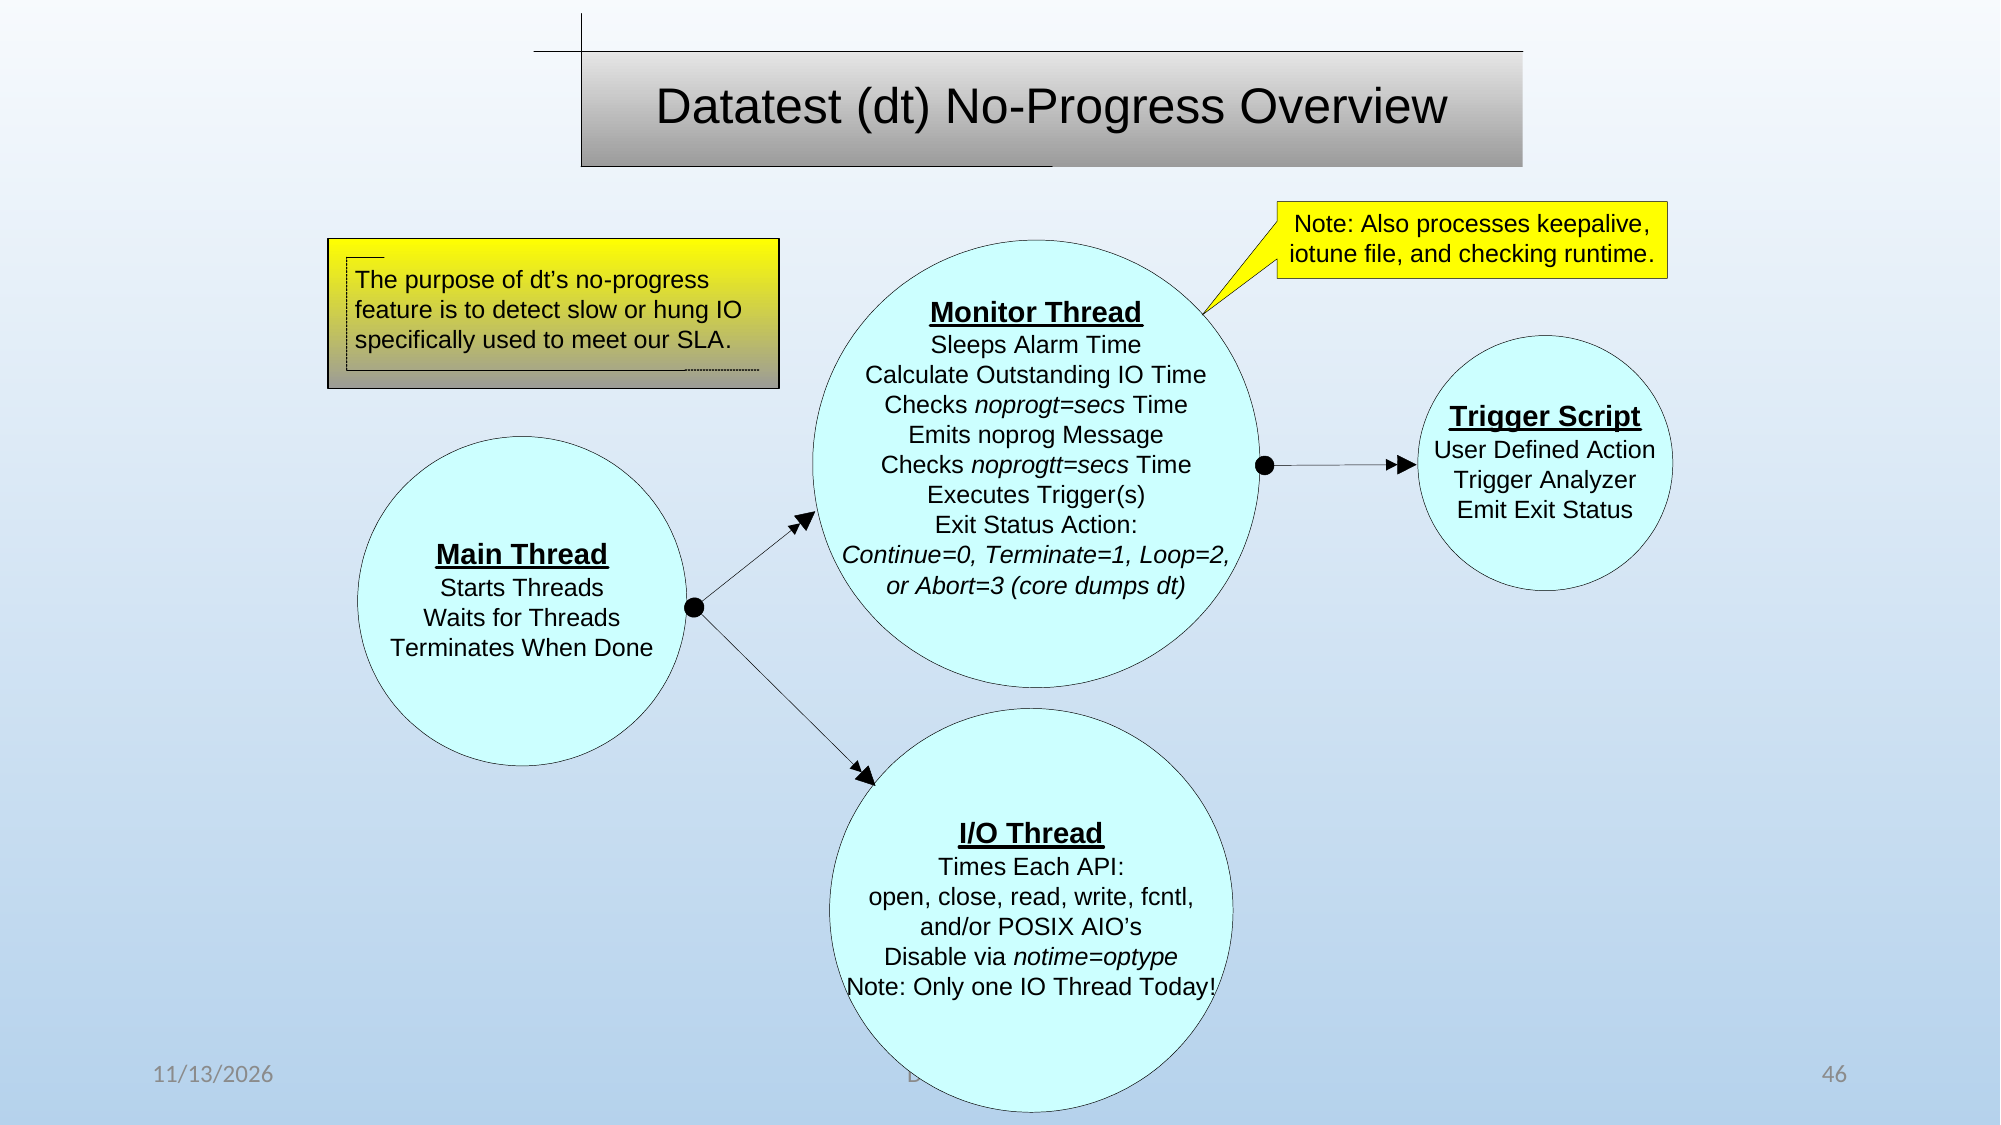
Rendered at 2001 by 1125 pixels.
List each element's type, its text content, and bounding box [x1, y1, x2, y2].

slide_number 46 [1676, 1042, 1863, 1103]
picture [323, 9, 1676, 1116]
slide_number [137, 1042, 323, 1103]
